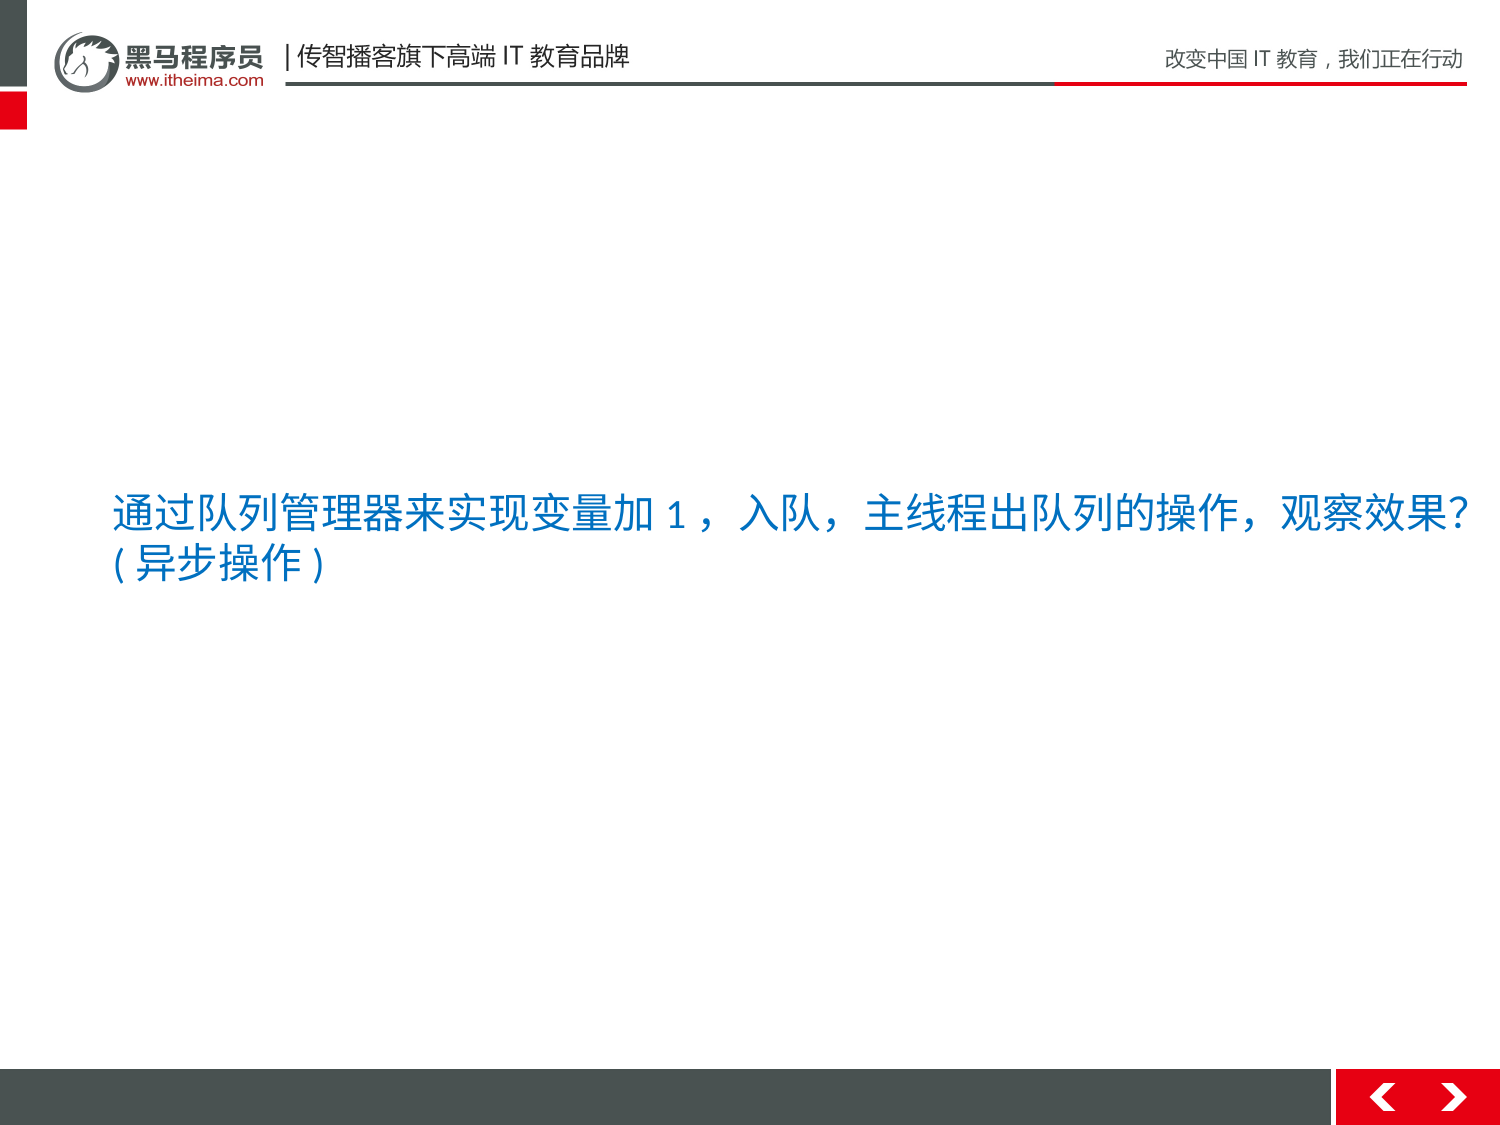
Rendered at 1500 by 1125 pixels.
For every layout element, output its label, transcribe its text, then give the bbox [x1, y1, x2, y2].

text_box 通过队列管理器来实现变量加1，入队，主线程出队列的操作，观察效果？ (异步操作) [97, 479, 1500, 595]
picture [0, 0, 1500, 1125]
